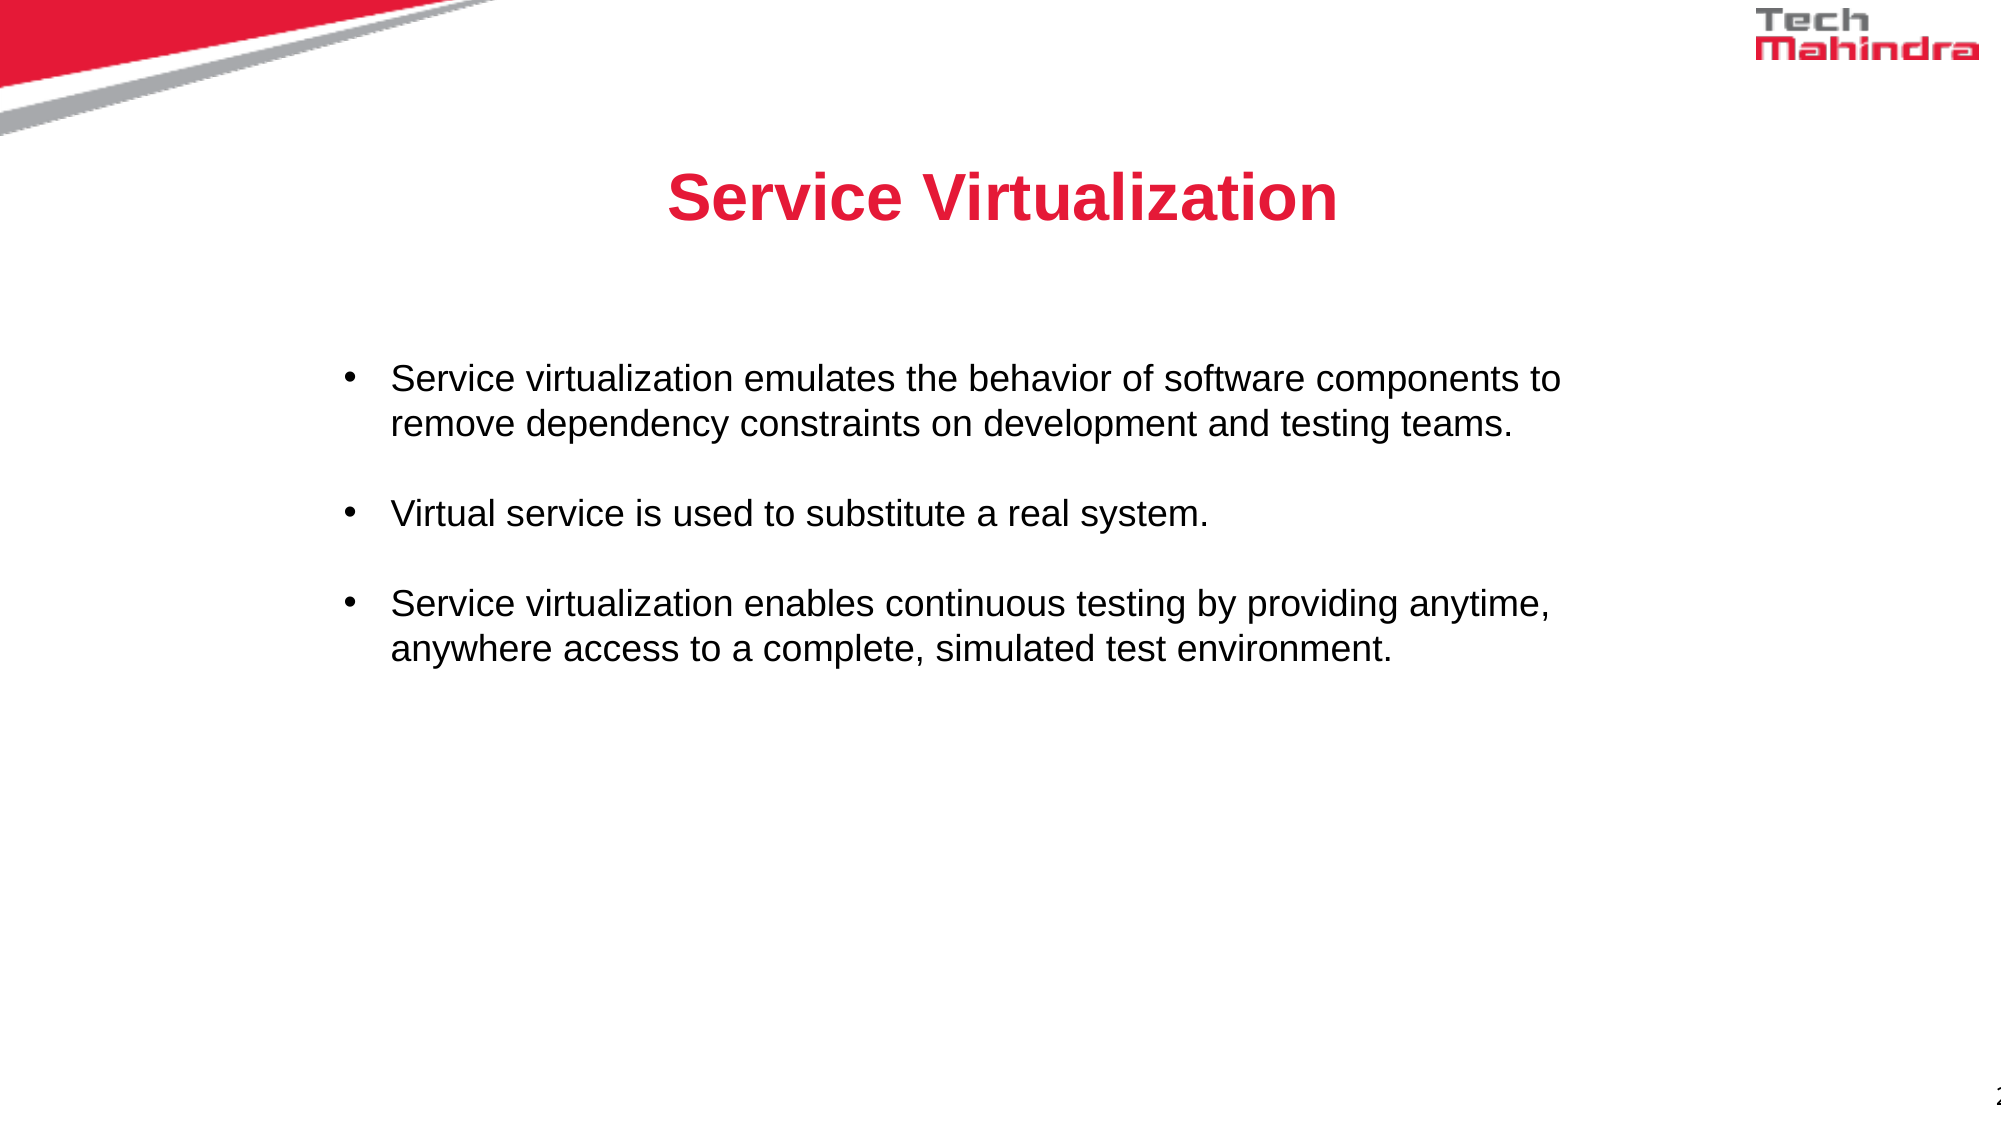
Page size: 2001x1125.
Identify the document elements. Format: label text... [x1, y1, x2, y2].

title Service Virtualization [328, 153, 1679, 235]
picture [1756, 8, 1979, 60]
text_box Service virtualization emulates the behavior of software components to remove dependency constraints on development and testing teams. Virtual service is used to substitute a real system. Service virtualization enables continuous testing by providing anytime, anywhere access to a complete, simulated test environment. [328, 346, 1679, 677]
picture [0, 0, 497, 136]
